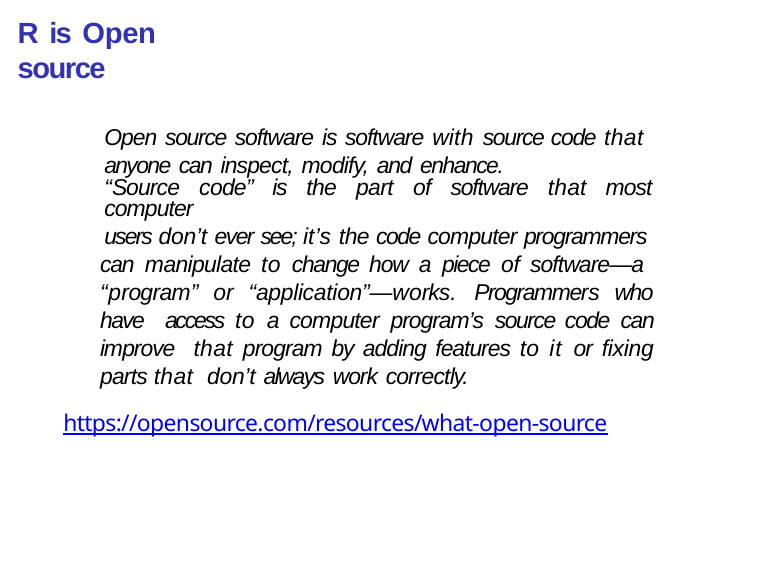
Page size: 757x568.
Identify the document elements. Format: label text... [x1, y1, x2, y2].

title R is Open source [15, 11, 255, 110]
text_box Open source software is software with source code that anyone can inspect, modify, and enhance. “Source code” is the part of software that most computer users don’t ever see; it’s the code computer programmers can manipulate to change how a piece of software—a “program” or “application”—works. Programmers who have access to a computer program’s source code can improve that program by adding features to it or fixing parts that don’t always work correctly. https://opensource.com/resources/what-open-source [56, 119, 655, 440]
